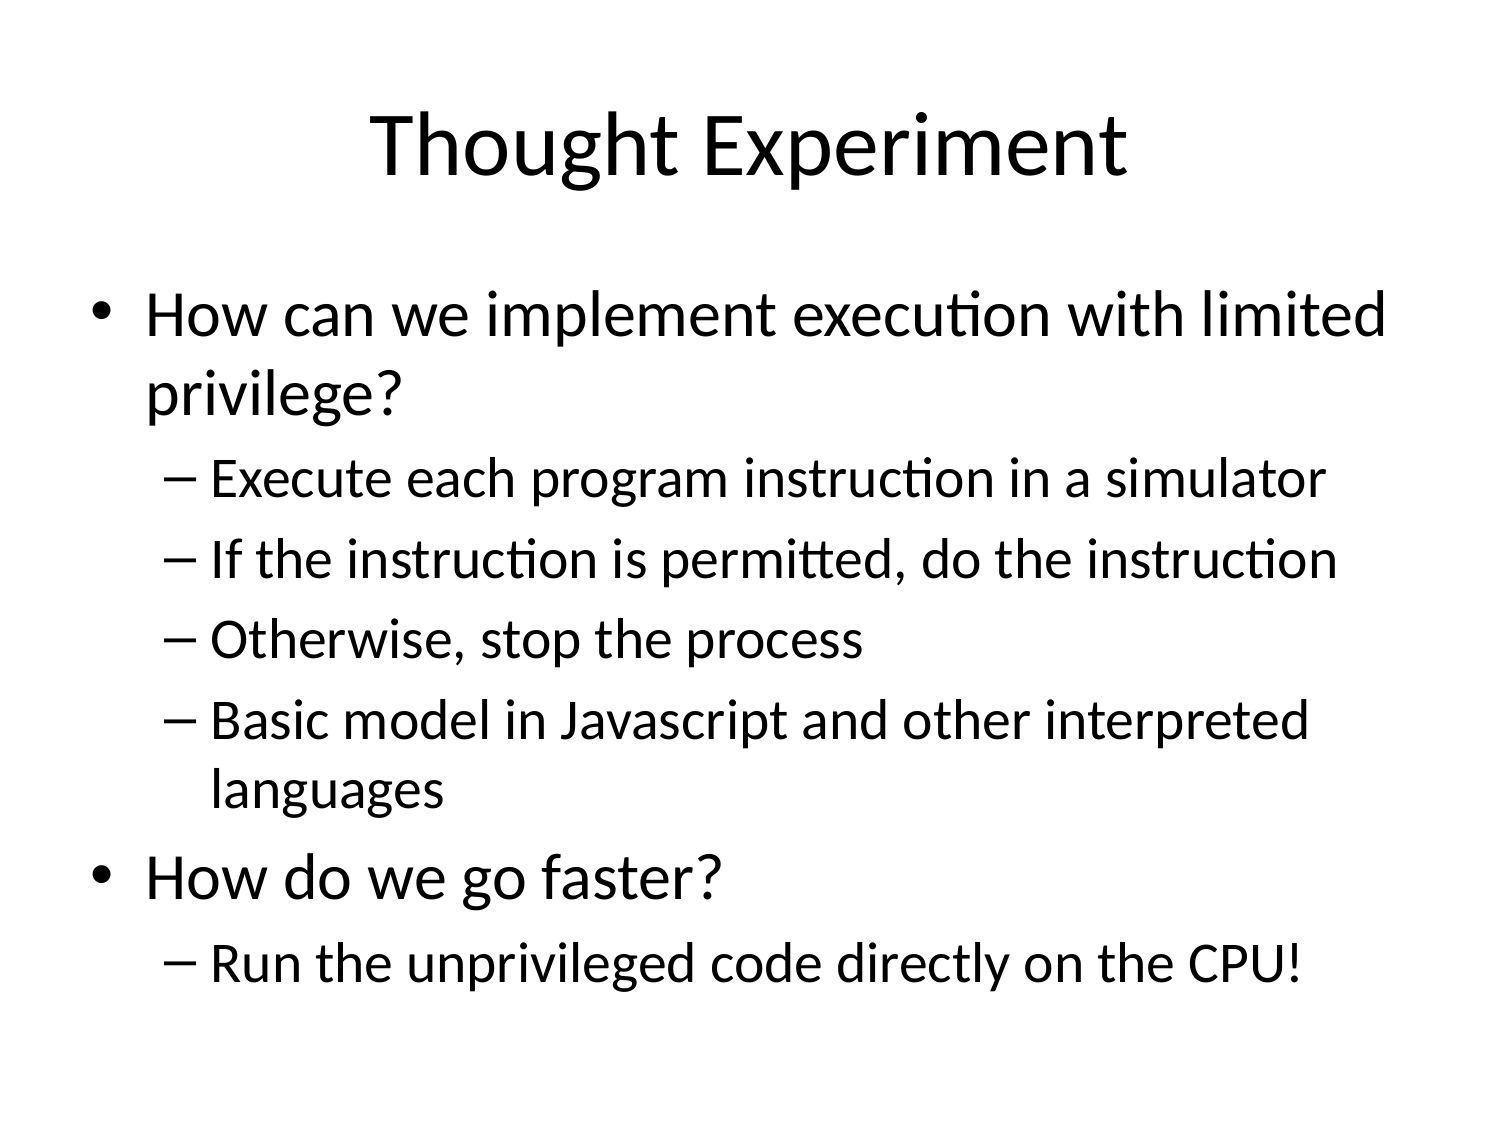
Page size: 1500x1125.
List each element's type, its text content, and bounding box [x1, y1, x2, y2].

list How can we implement execution with limited privilege? Execute each program instruction in a simulator If the instruction is permitted, do the instruction Otherwise, stop the process Basic model in Javascript and other interpreted languages How do we go faster? Run the unprivileged code directly on the CPU! [75, 262, 1425, 1005]
title Thought Experiment [75, 45, 1425, 233]
